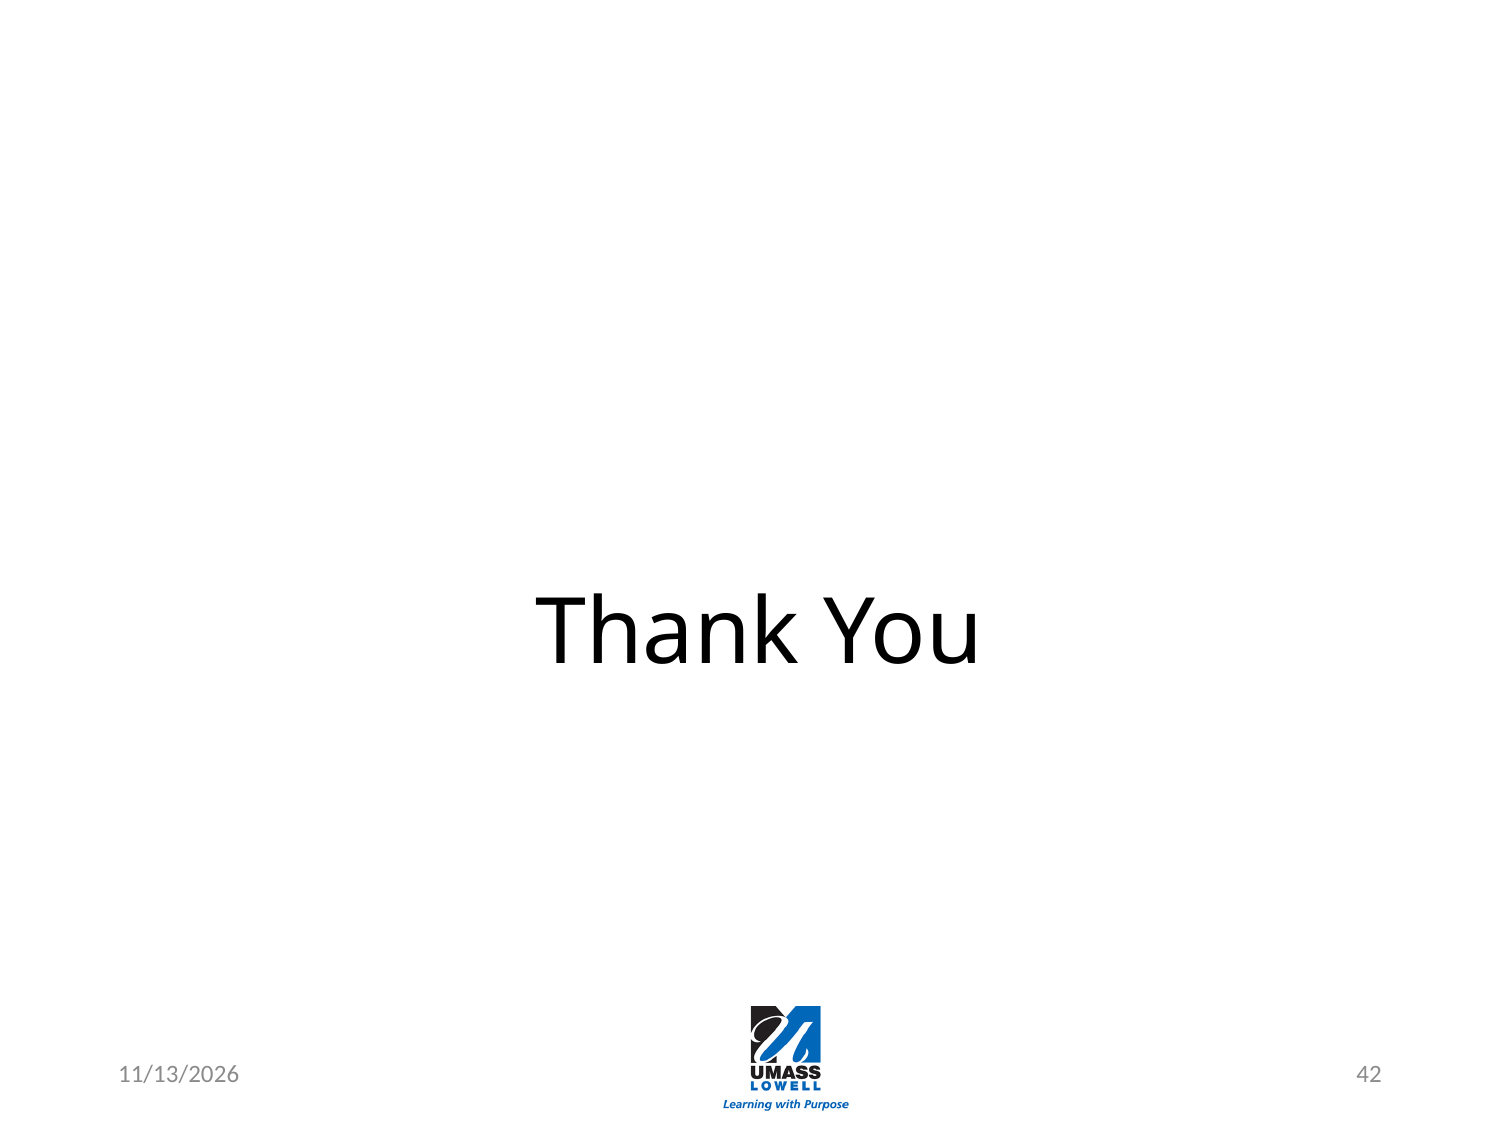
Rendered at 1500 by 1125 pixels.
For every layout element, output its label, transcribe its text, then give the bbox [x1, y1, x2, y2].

picture [707, 999, 863, 1119]
slide_number 42 [1059, 1042, 1397, 1103]
title Thank You [112, 525, 1407, 743]
slide_number 22-Apr-18 [103, 1042, 441, 1103]
